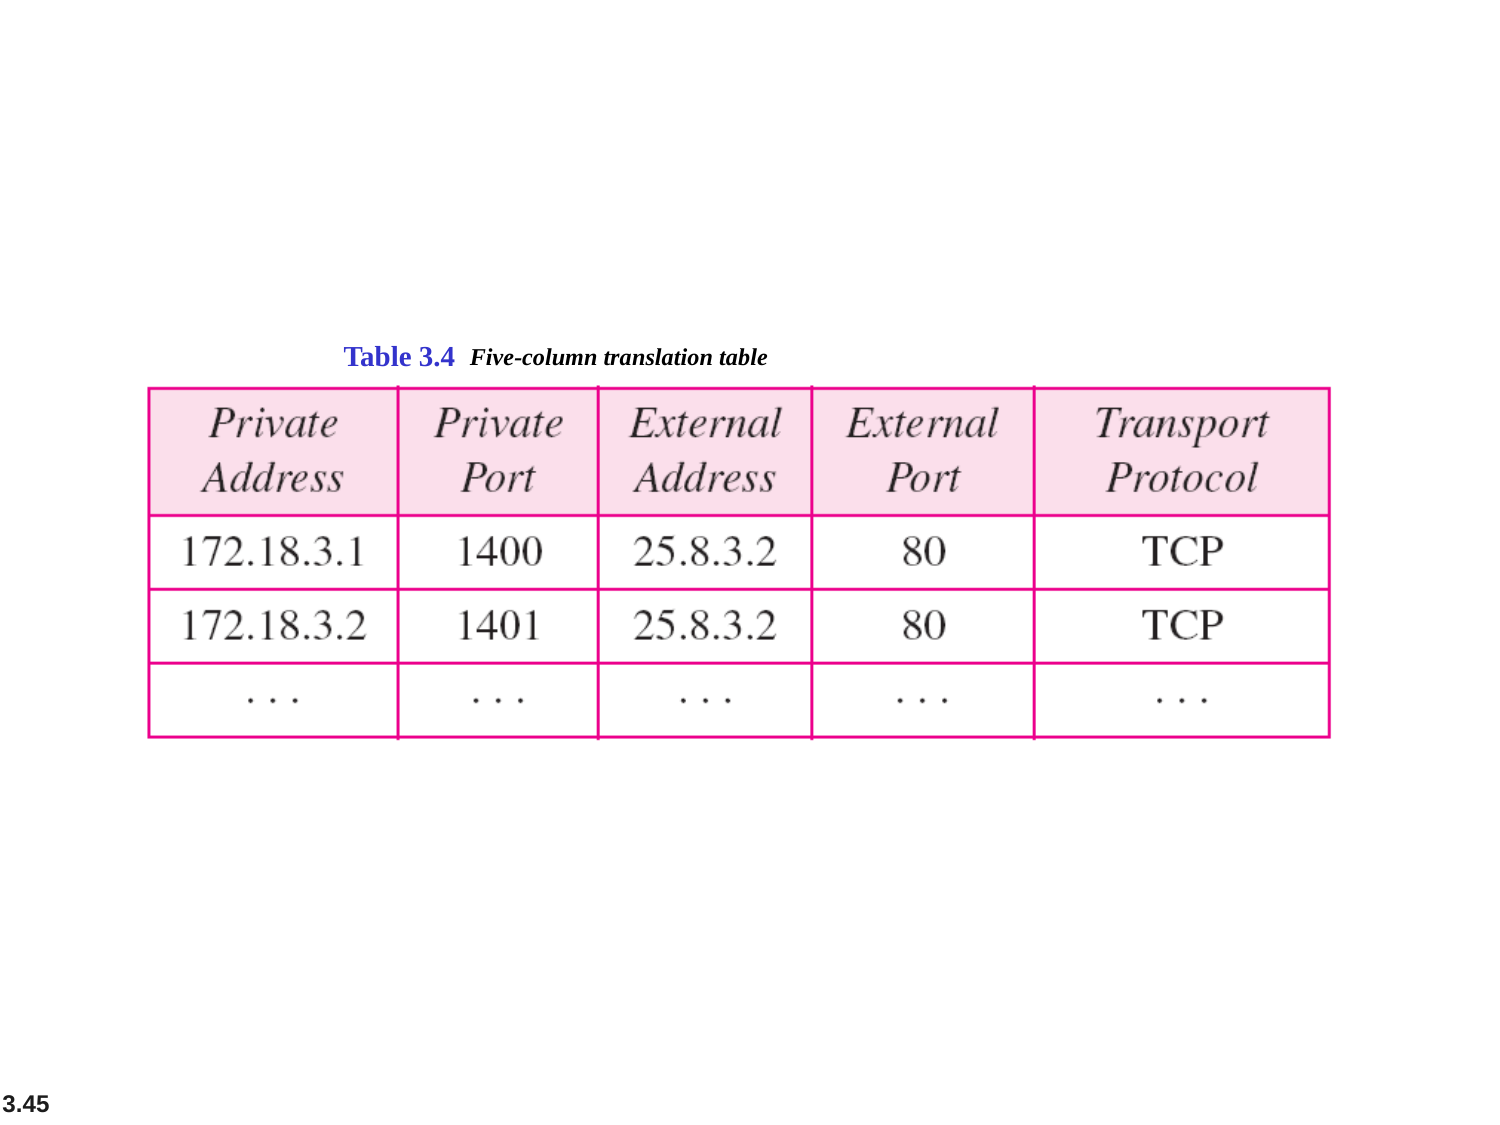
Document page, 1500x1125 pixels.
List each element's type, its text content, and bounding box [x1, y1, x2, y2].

text_box Table 3.4 Five-column translation table [328, 299, 784, 366]
picture [121, 367, 1379, 757]
slide_number 3.45 [0, 1049, 301, 1125]
